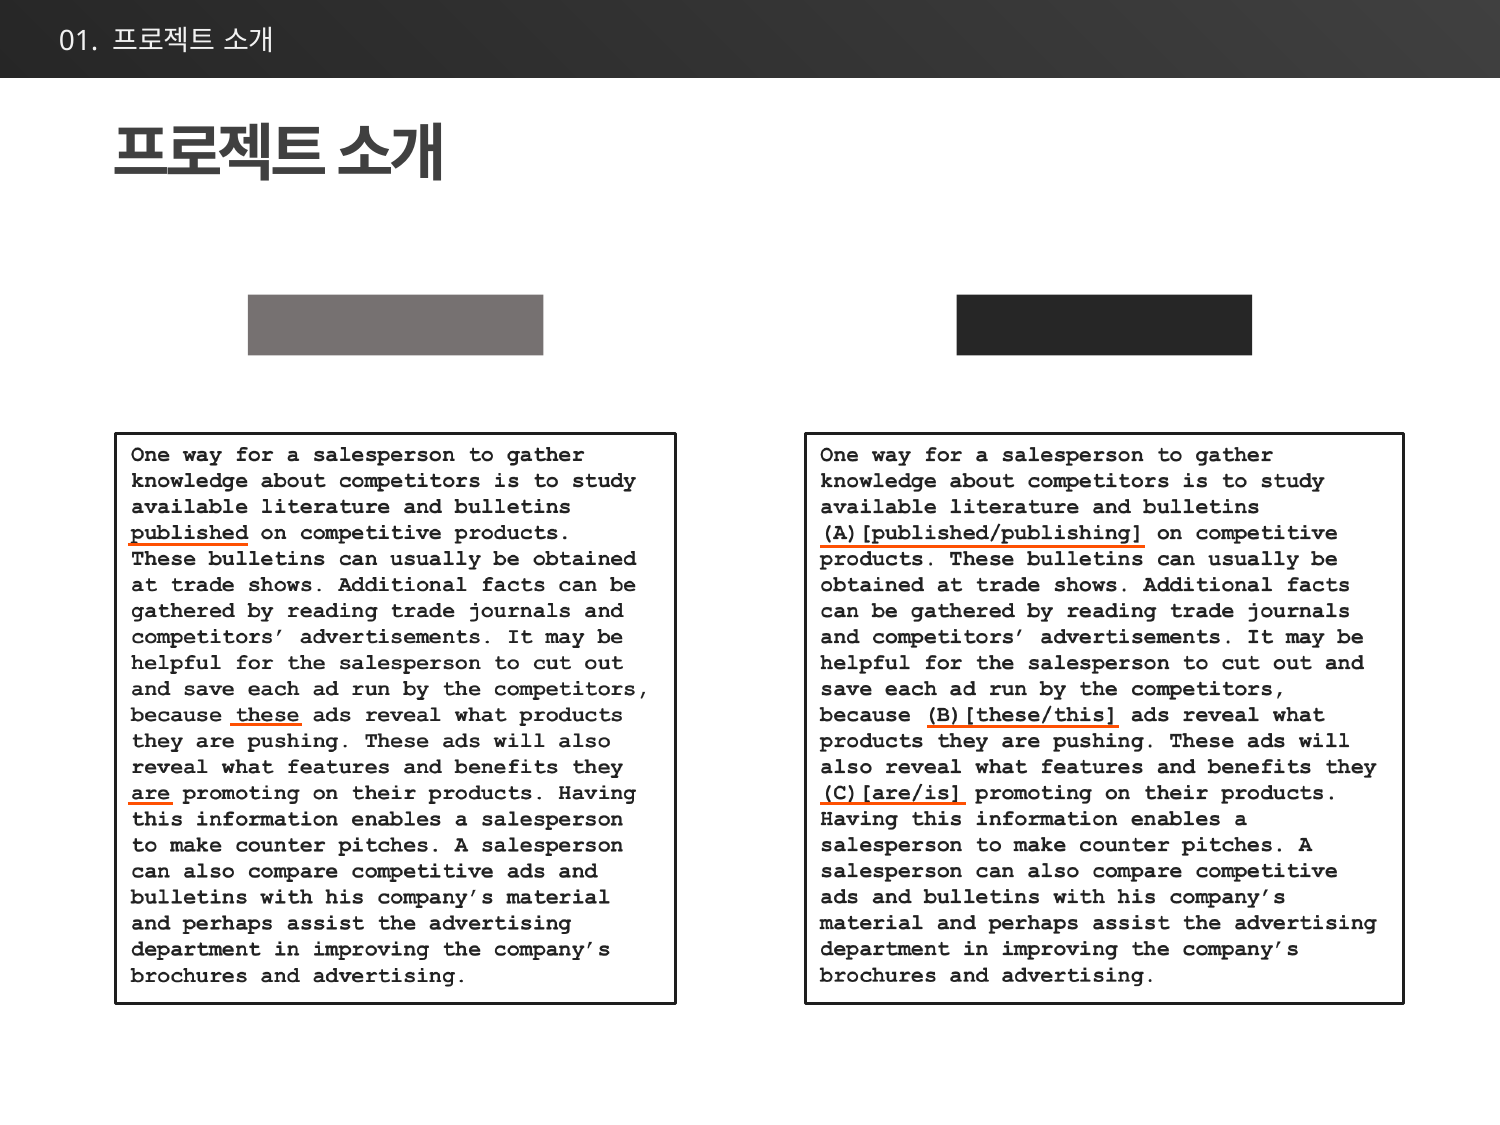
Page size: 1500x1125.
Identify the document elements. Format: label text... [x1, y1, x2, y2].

picture [117, 434, 675, 1002]
text_box 01. 프로젝트 소개 [0, 0, 1500, 78]
picture [806, 434, 1402, 1002]
text_box 변형 전 [247, 294, 544, 356]
text_box 변형 후 [956, 294, 1253, 356]
text_box 프로젝트 소개 [97, 98, 1180, 178]
